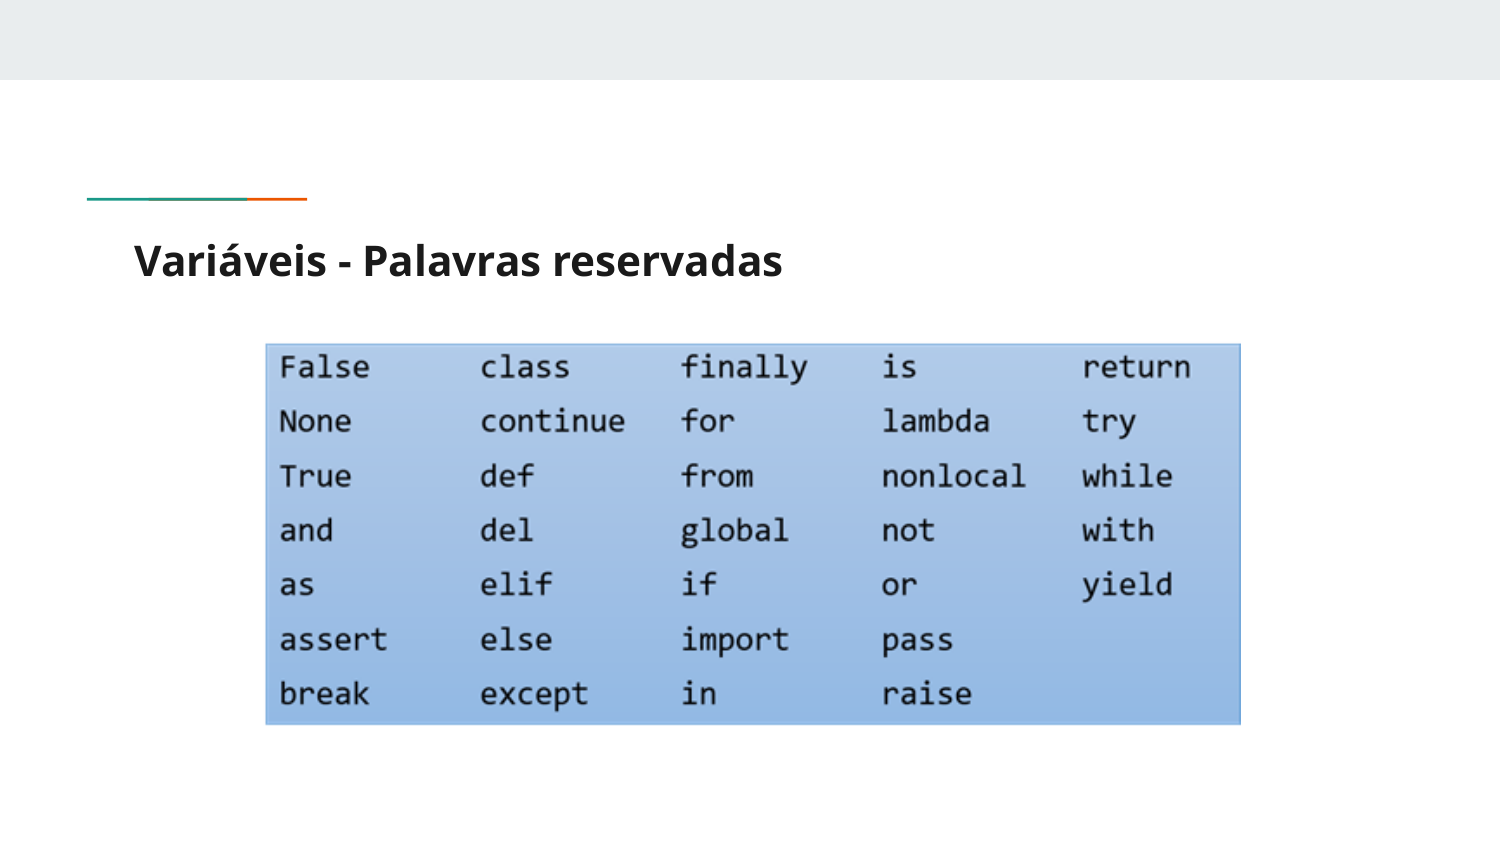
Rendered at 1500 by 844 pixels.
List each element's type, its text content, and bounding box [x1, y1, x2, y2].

title Variáveis - Palavras reservadas [119, 216, 1381, 305]
picture [259, 337, 1241, 735]
